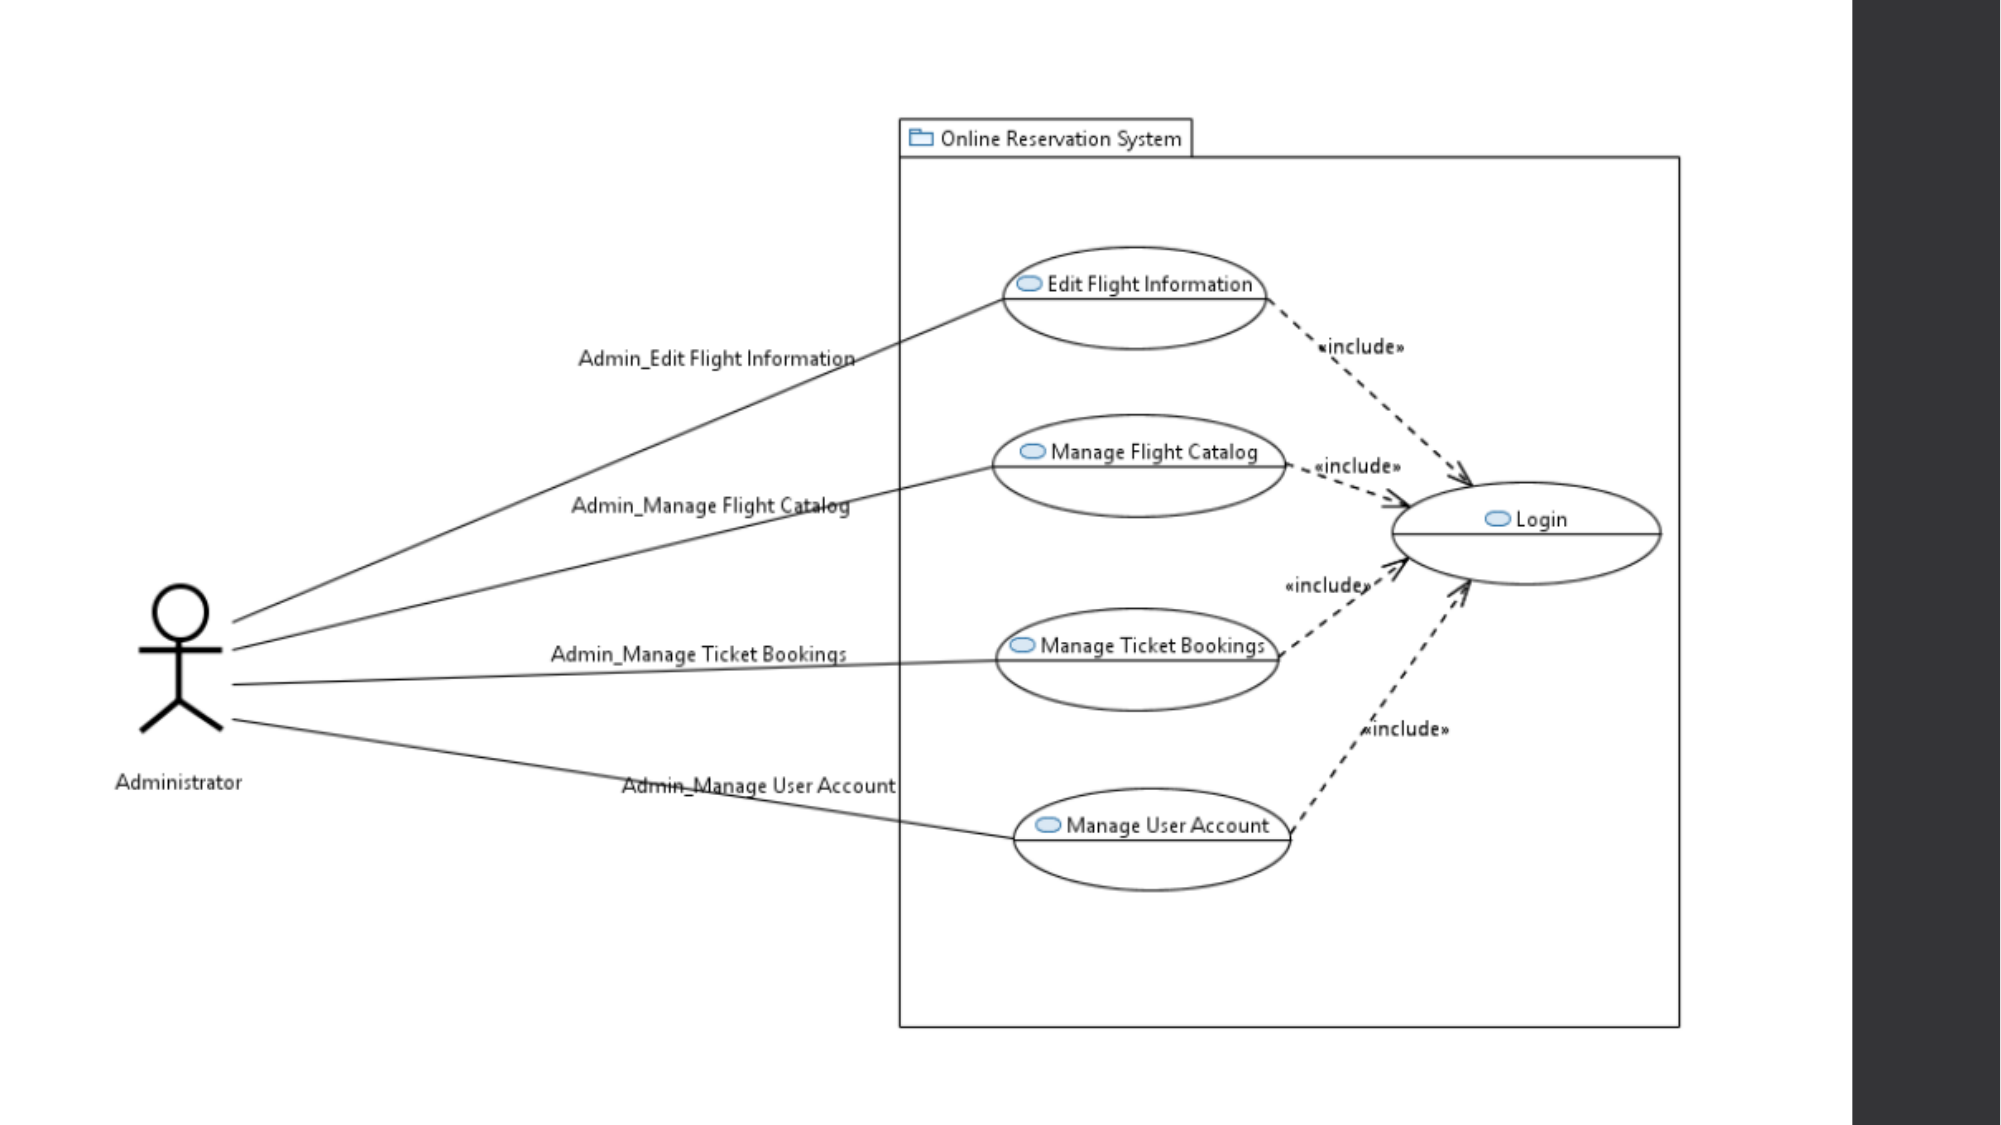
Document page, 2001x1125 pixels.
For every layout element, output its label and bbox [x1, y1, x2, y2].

picture [110, 103, 1702, 1040]
